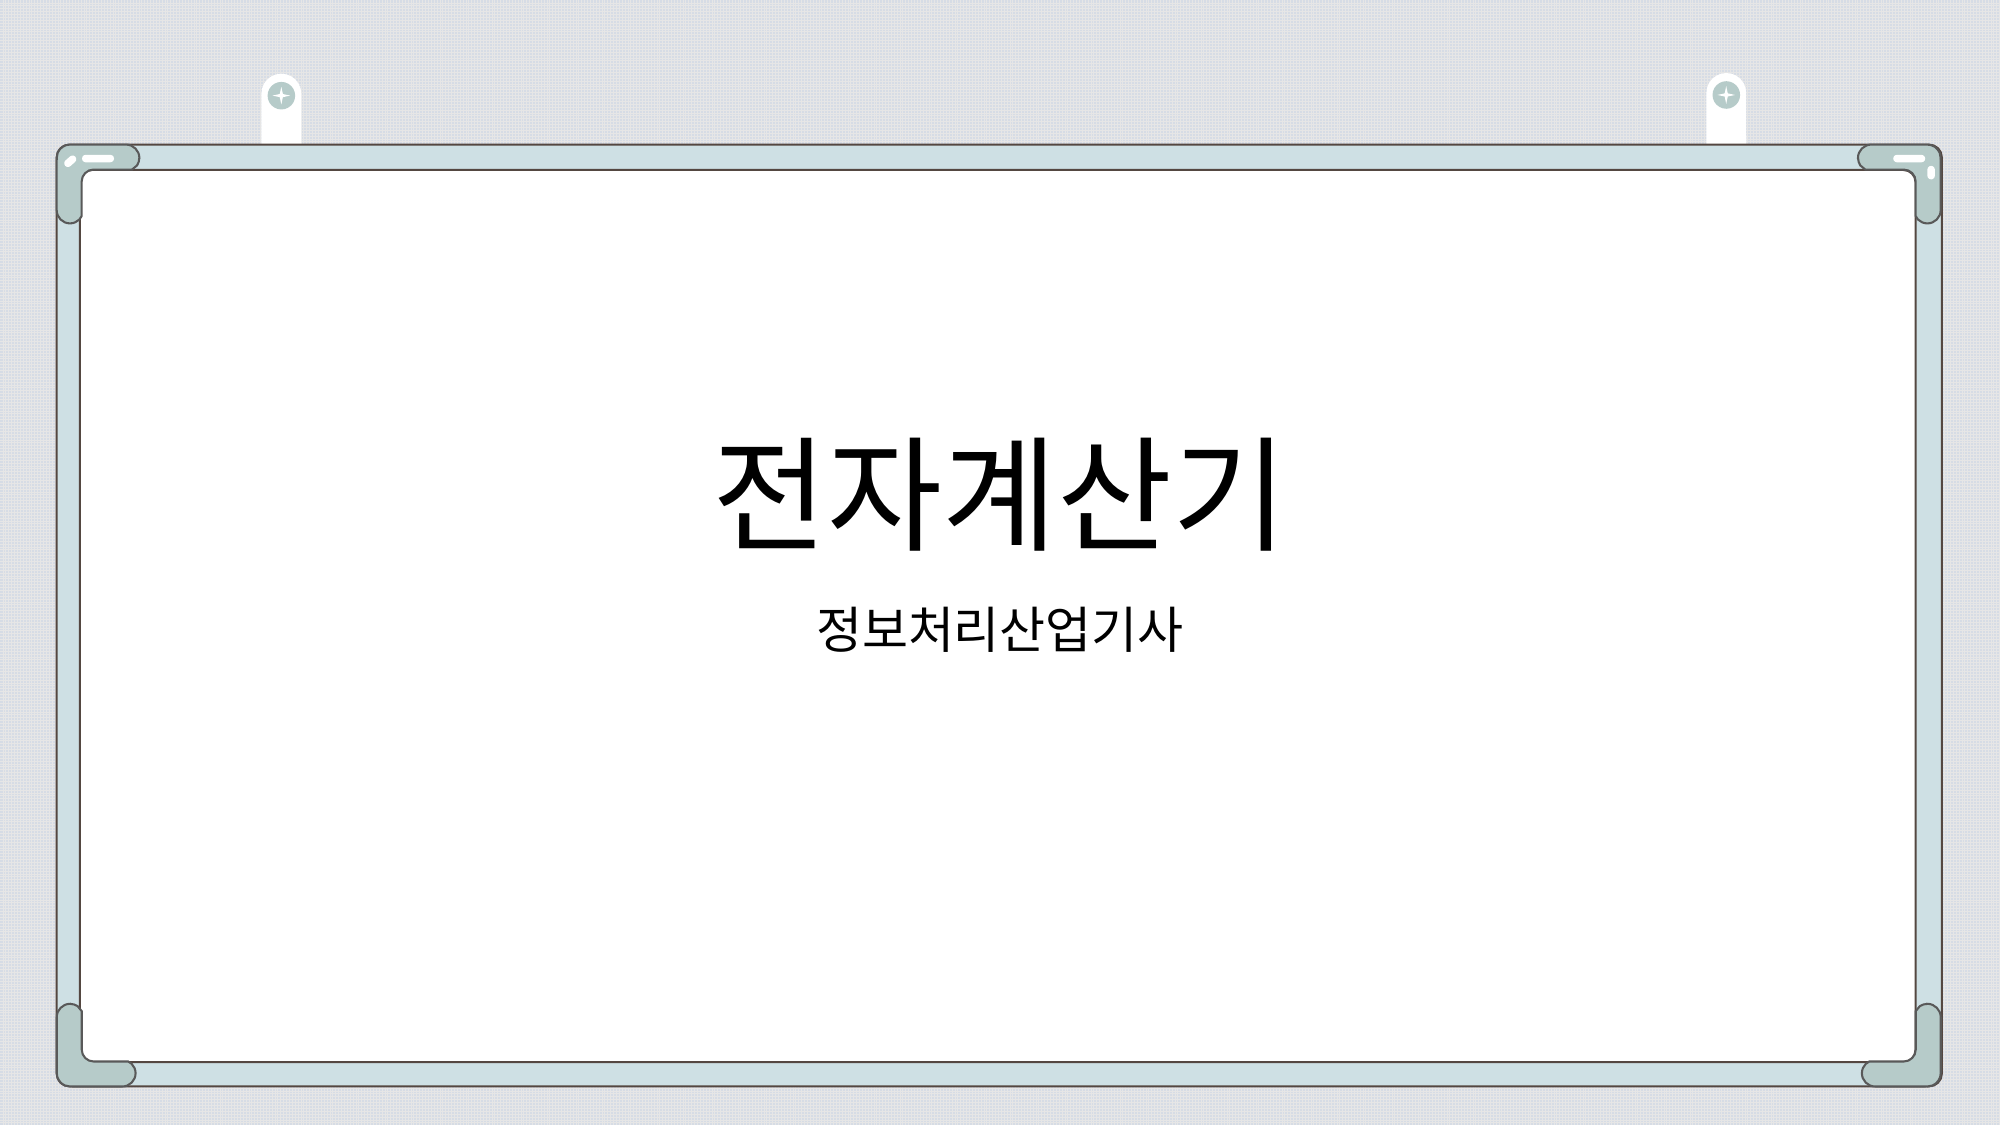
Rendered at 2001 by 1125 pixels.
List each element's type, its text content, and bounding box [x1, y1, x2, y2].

subtitle 정보처리산업기사 [249, 590, 1750, 863]
title 전자계산기 [249, 184, 1750, 576]
